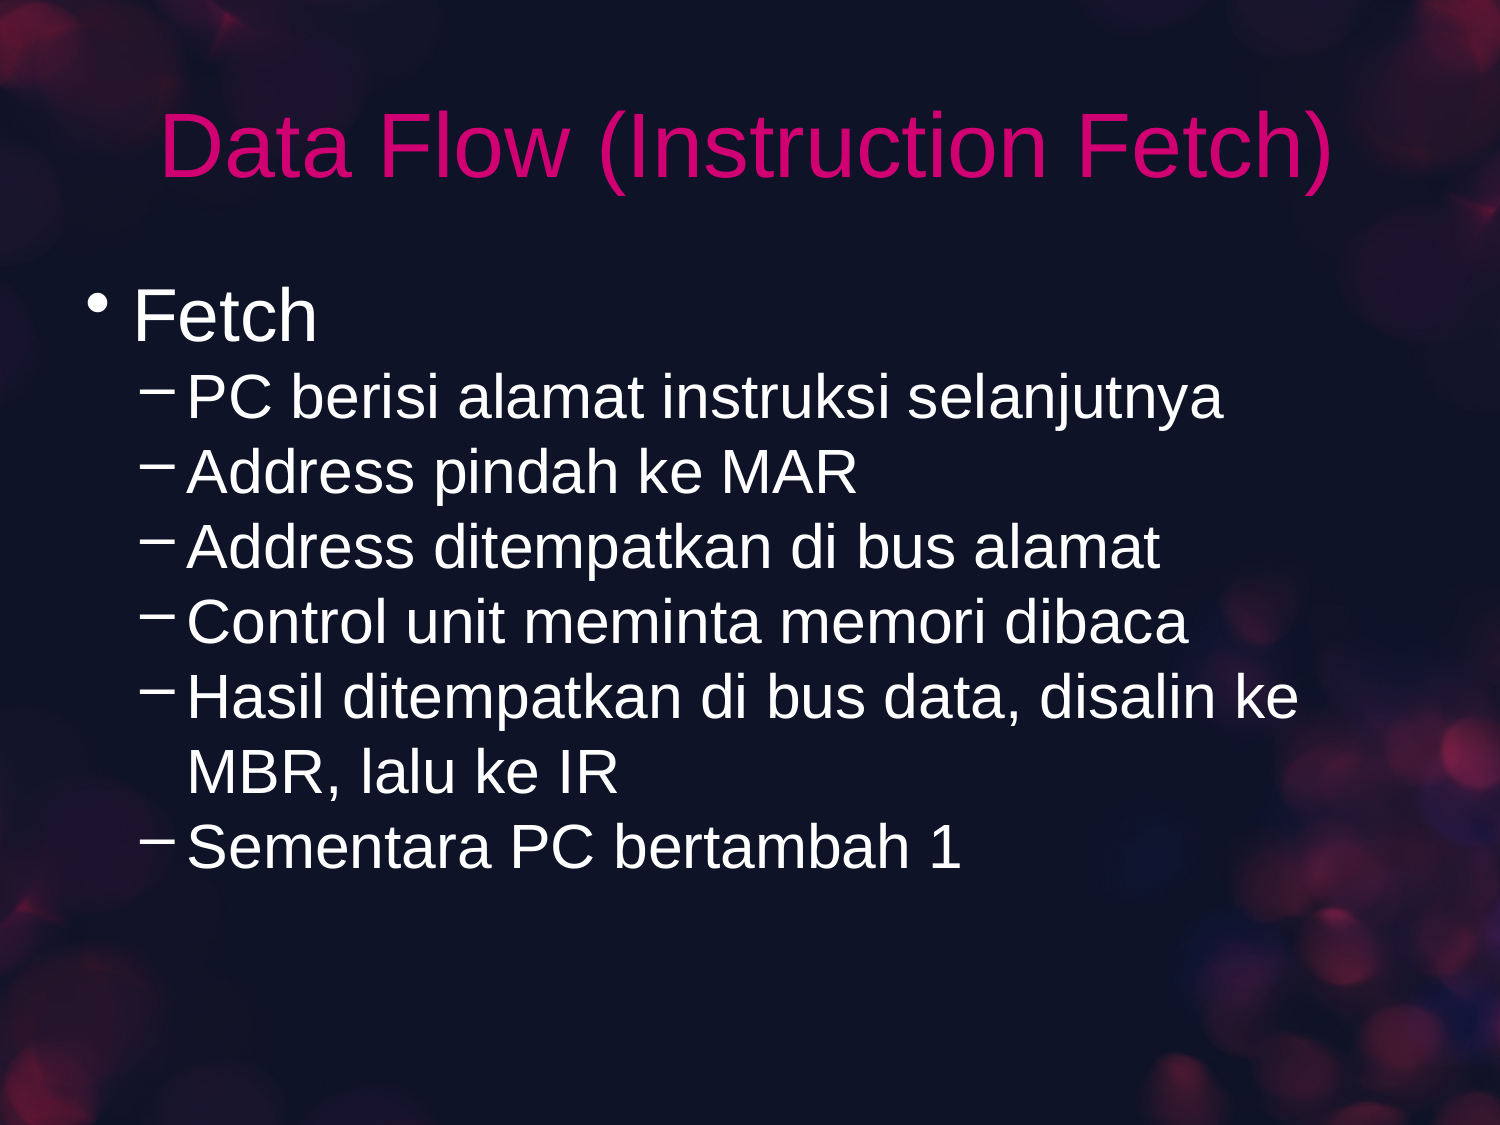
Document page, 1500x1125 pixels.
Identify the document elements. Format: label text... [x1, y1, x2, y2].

list Fetch PC berisi alamat instruksi selanjutnya Address pindah ke MAR Address ditempatkan di bus alamat Control unit meminta memori dibaca Hasil ditempatkan di bus data, disalin ke MBR, lalu ke IR Sementara PC bertambah 1 [70, 258, 1425, 1001]
title Data Flow (Instruction Fetch) [70, 47, 1425, 236]
picture [0, 0, 1500, 1125]
